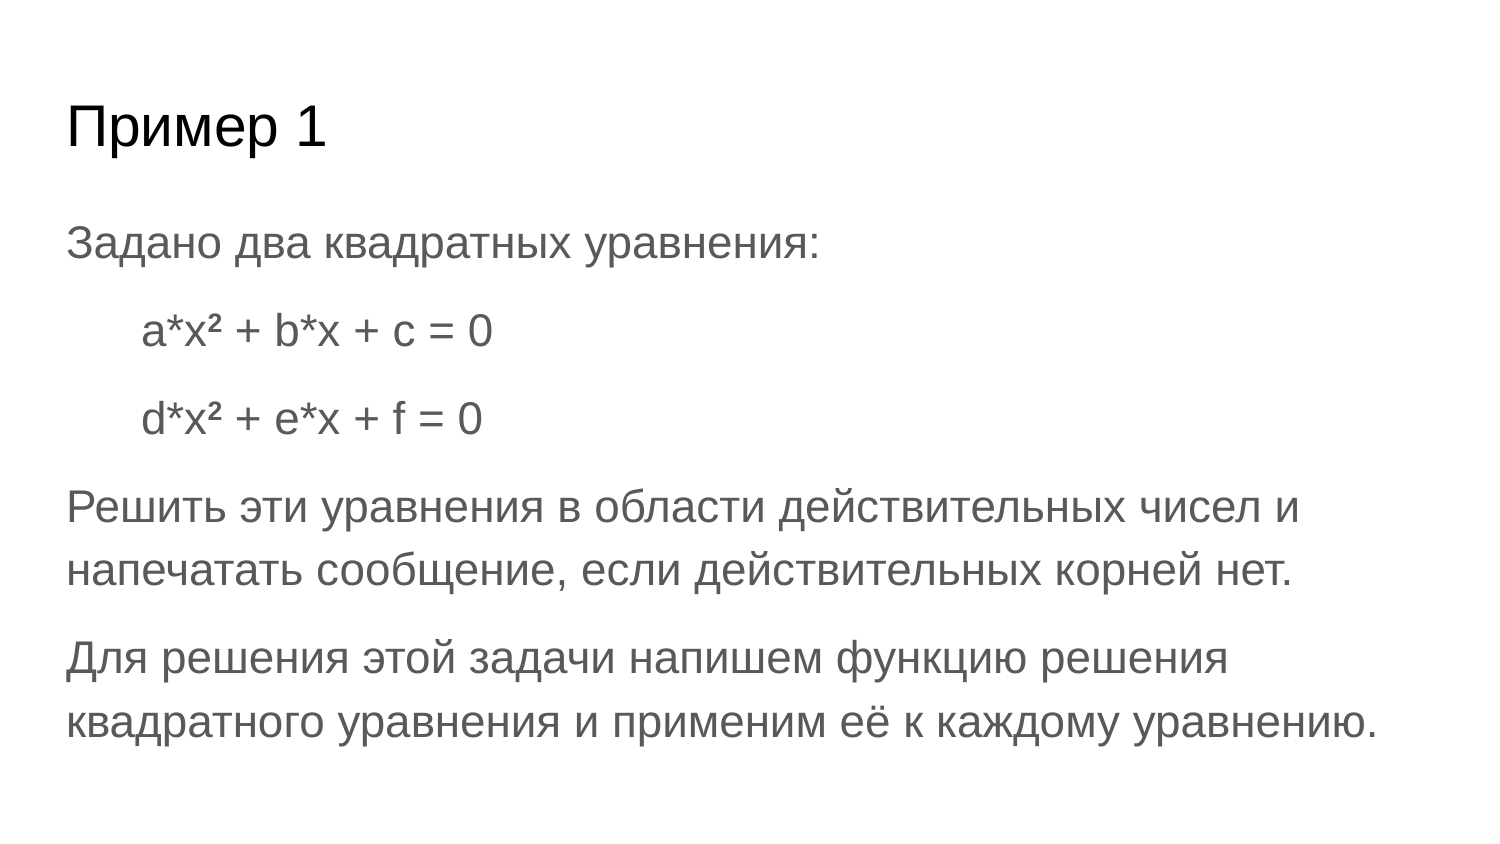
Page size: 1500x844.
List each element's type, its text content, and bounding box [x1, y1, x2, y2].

title Пример 1 [51, 72, 1449, 167]
list Задано два квадратных уравнения: a*x2 + b*x + c = 0 d*x2 + e*x + f = 0 Решить эти уравнения в области действительных чисел и напечатать сообщение, если действительных корней нет. Для решения этой задачи напишем функцию решения квадратного уравнения и применим её к каждому уравнению. [51, 189, 1449, 750]
